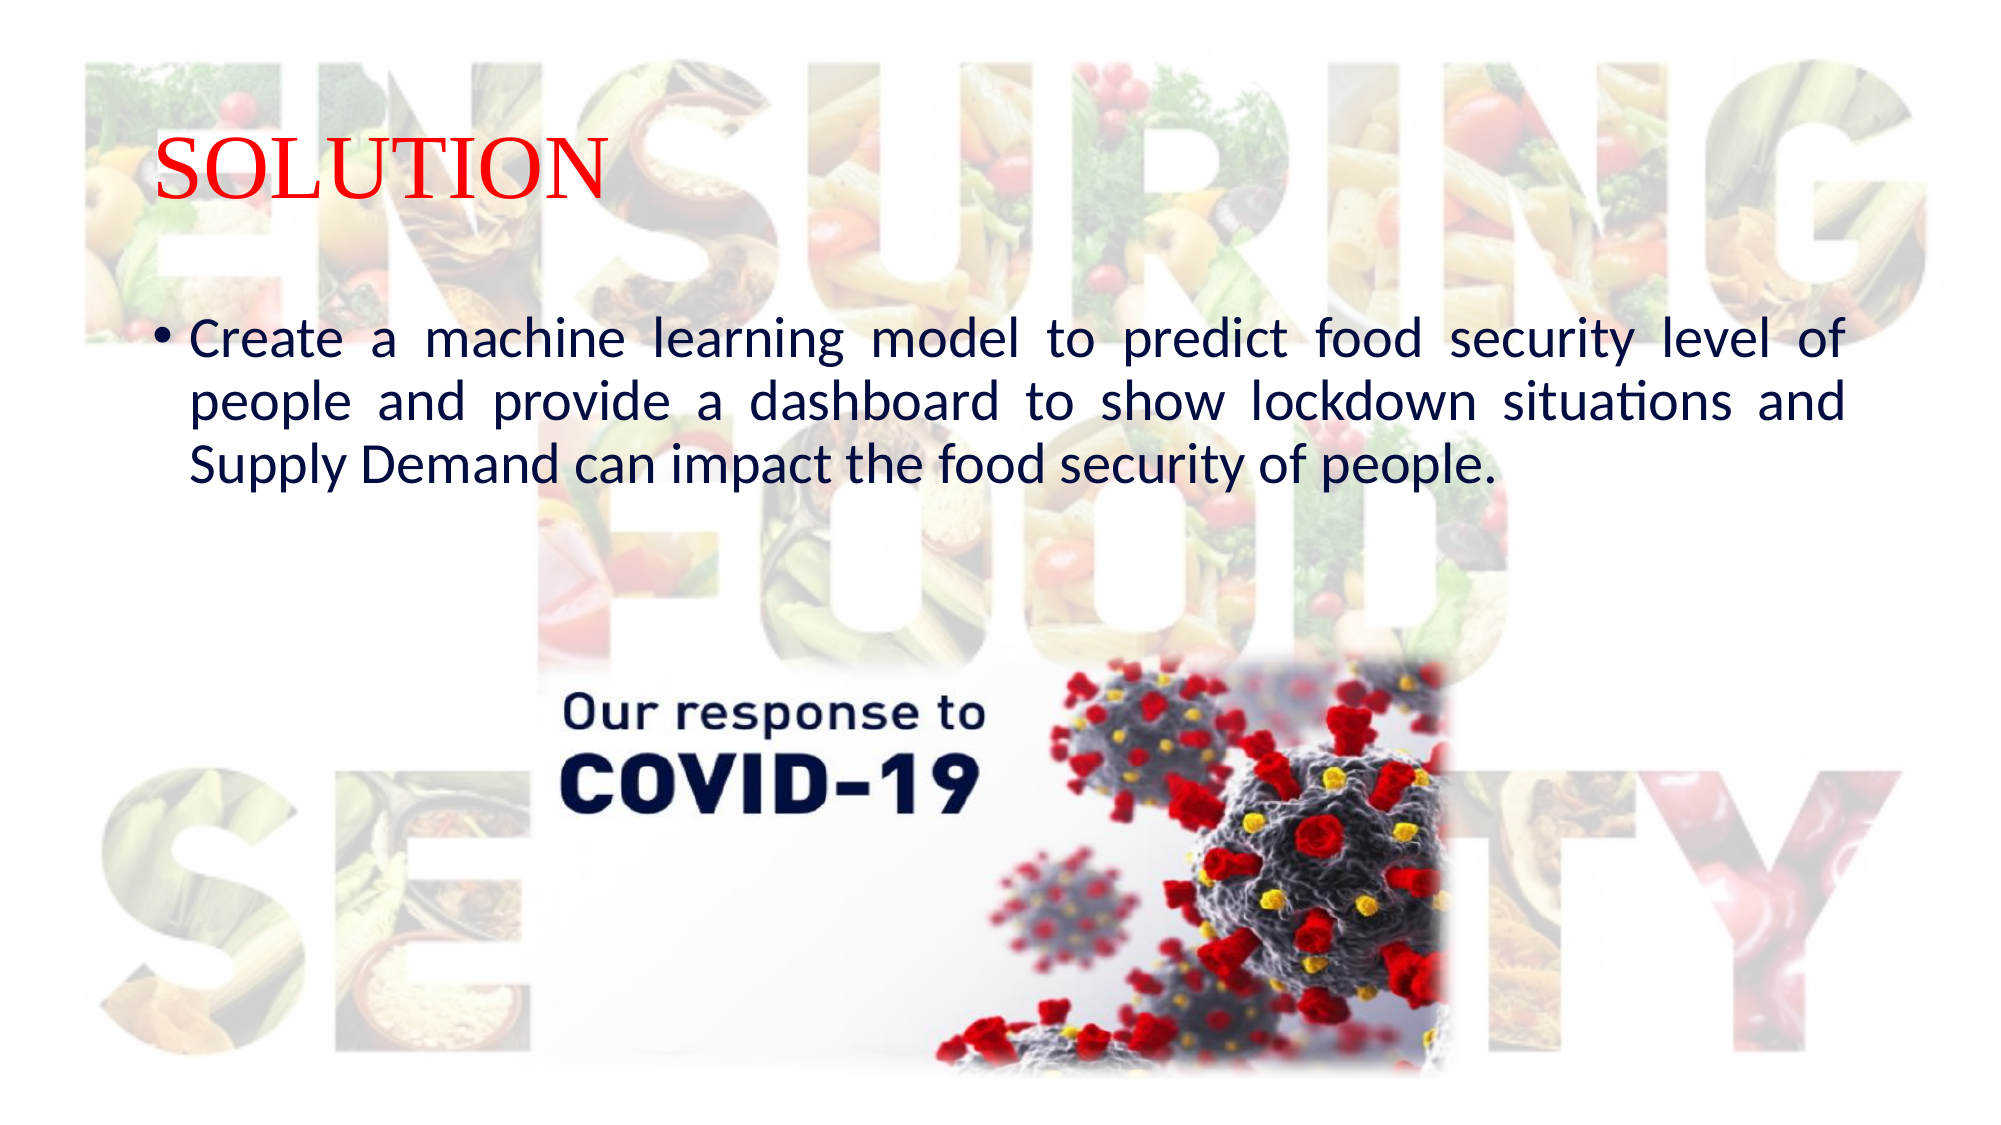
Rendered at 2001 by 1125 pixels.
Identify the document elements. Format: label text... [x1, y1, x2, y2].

title SOLUTION [137, 59, 1863, 278]
list Create a machine learning model to predict food security level of people and provide a dashboard to show lockdown situations and Supply Demand can impact the food security of people. [137, 299, 1863, 1014]
picture [519, 644, 1457, 1079]
